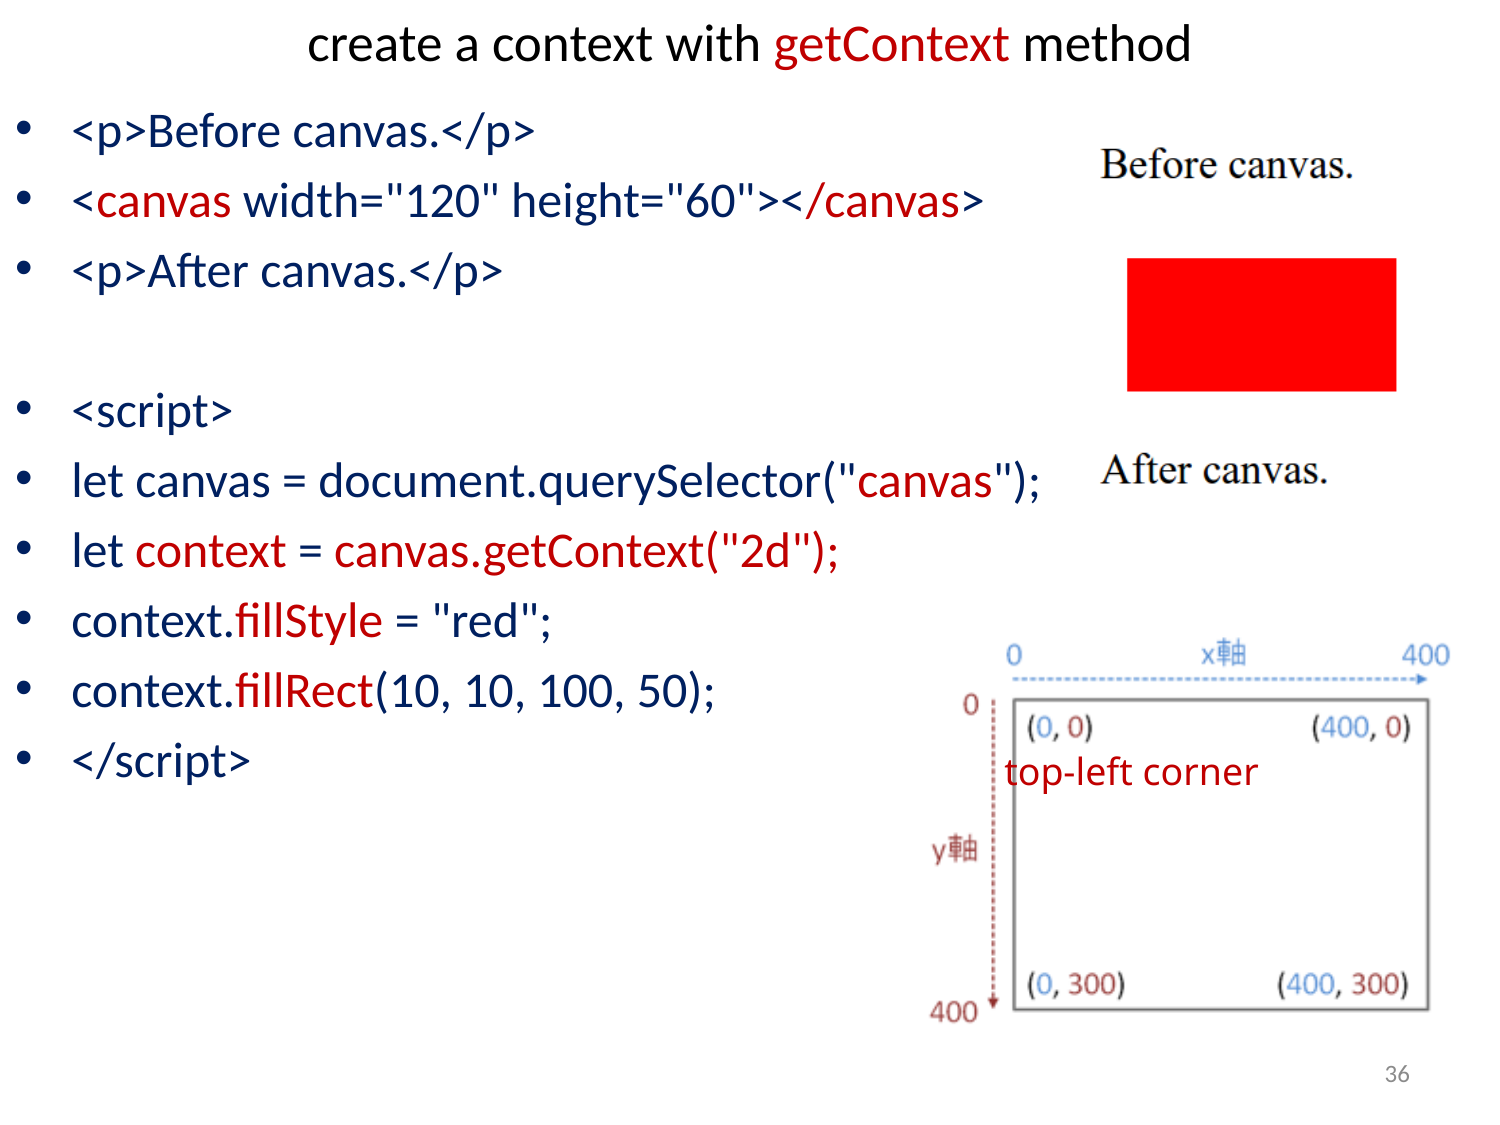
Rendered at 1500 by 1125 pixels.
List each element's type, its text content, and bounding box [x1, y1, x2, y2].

picture [1095, 136, 1405, 504]
slide_number 36 [1074, 1054, 1425, 1103]
list <p>Before canvas.</p> <canvas width="120" height="60"></canvas> <p>After canvas.</p> <script> let canvas = document.querySelector("canvas"); let context = canvas.getContext("2d"); context.fillStyle = "red"; context.fillRect(10, 10, 100, 50); </script> [0, 90, 1500, 1125]
title create a context with getContext method [0, 0, 1500, 81]
picture [903, 619, 1471, 1046]
